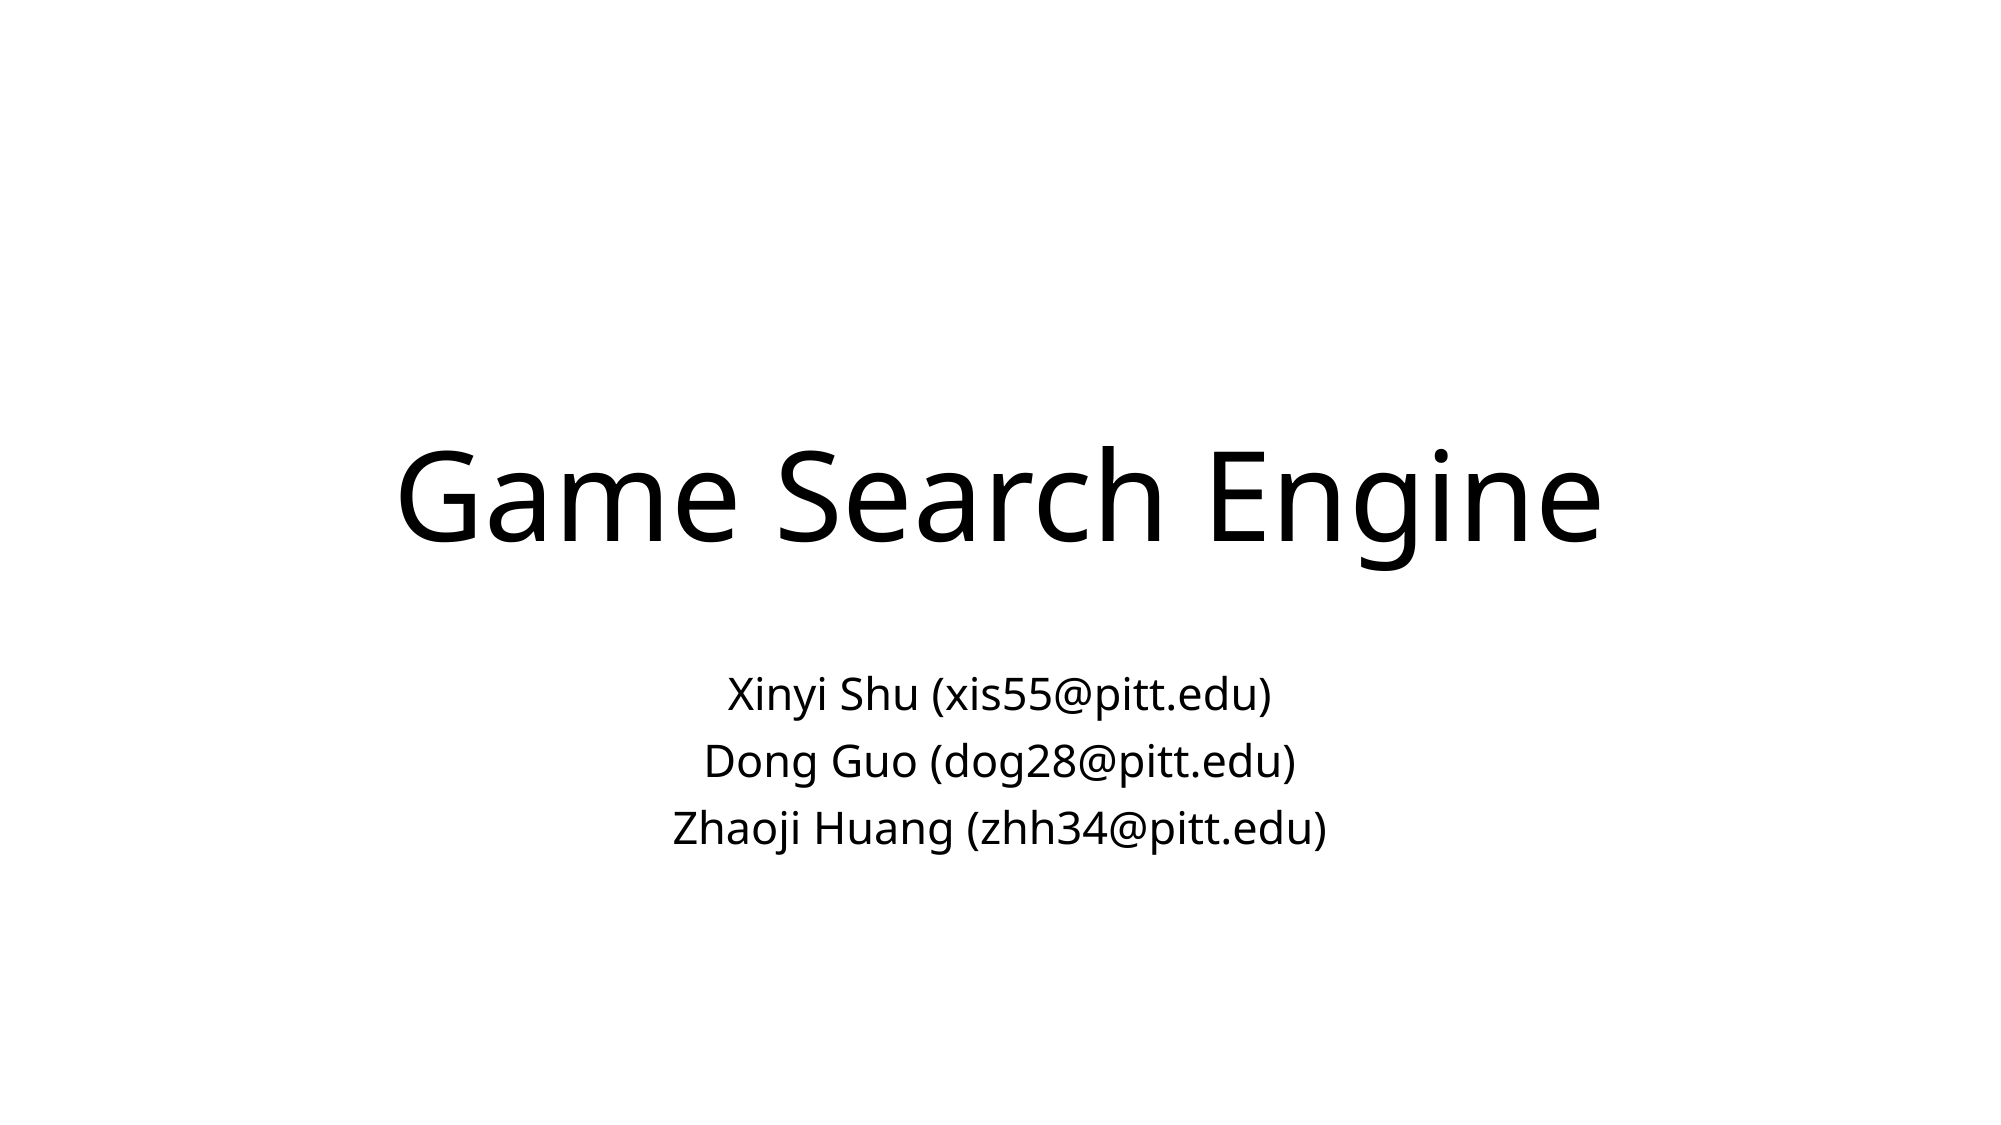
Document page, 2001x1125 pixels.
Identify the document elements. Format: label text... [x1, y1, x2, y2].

title Game Search Engine [249, 184, 1750, 576]
subtitle Xinyi Shu (xis55@pitt.edu) Dong Guo (dog28@pitt.edu) Zhaoji Huang (zhh34@pitt.edu) [249, 590, 1750, 863]
